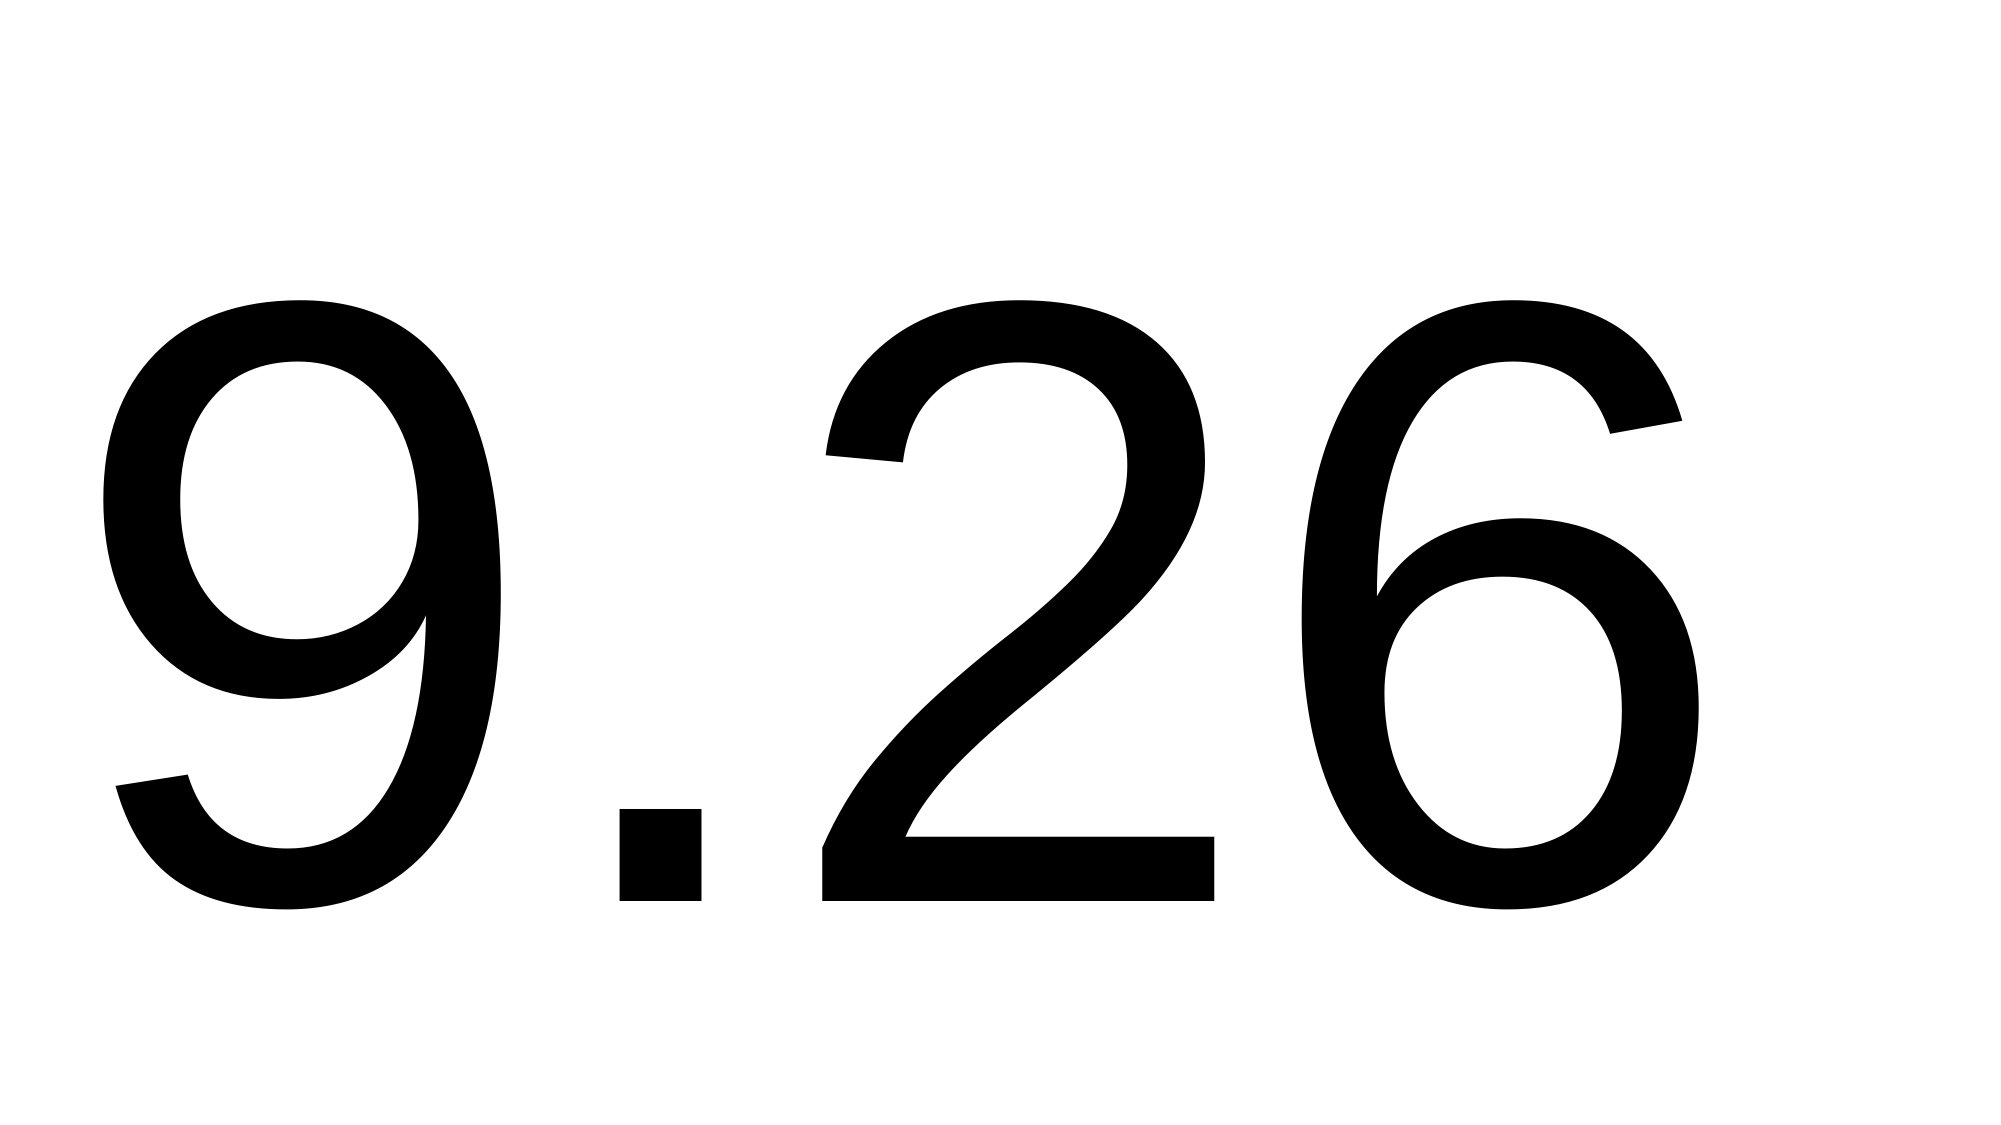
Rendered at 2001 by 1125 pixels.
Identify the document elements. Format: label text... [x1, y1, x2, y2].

text_box 9.26 [48, 33, 1952, 1081]
